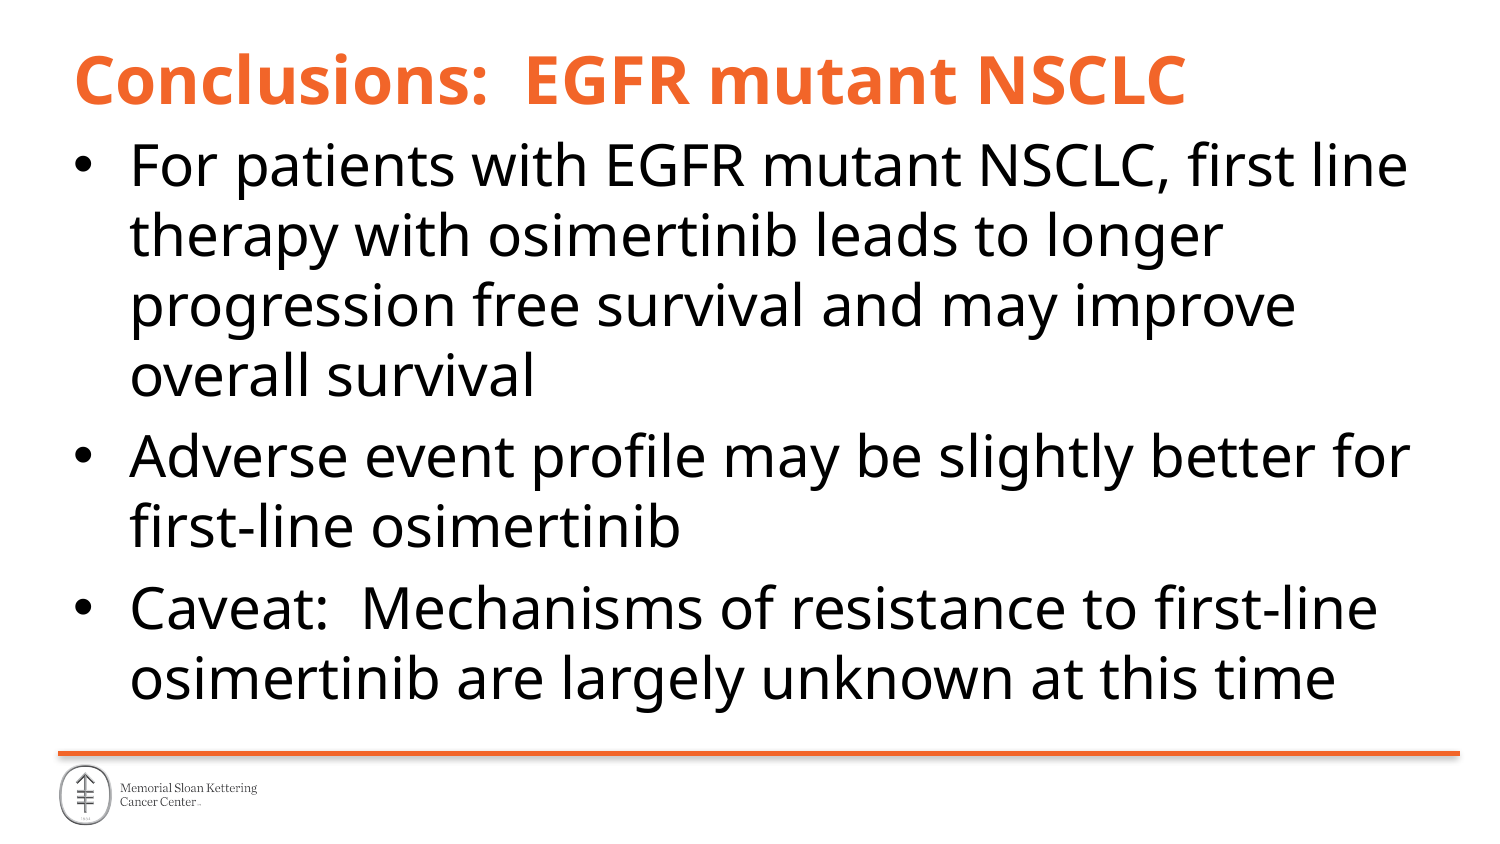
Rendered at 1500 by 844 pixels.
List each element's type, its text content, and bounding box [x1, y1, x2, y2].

picture [58, 763, 258, 826]
list For patients with EGFR mutant NSCLC, first line therapy with osimertinib leads to longer progression free survival and may improve overall survival Adverse event profile may be slightly better for first-line osimertinib Caveat: Mechanisms of resistance to first-line osimertinib are largely unknown at this time [58, 120, 1460, 758]
title Conclusions: EGFR mutant NSCLC [58, 10, 1460, 120]
